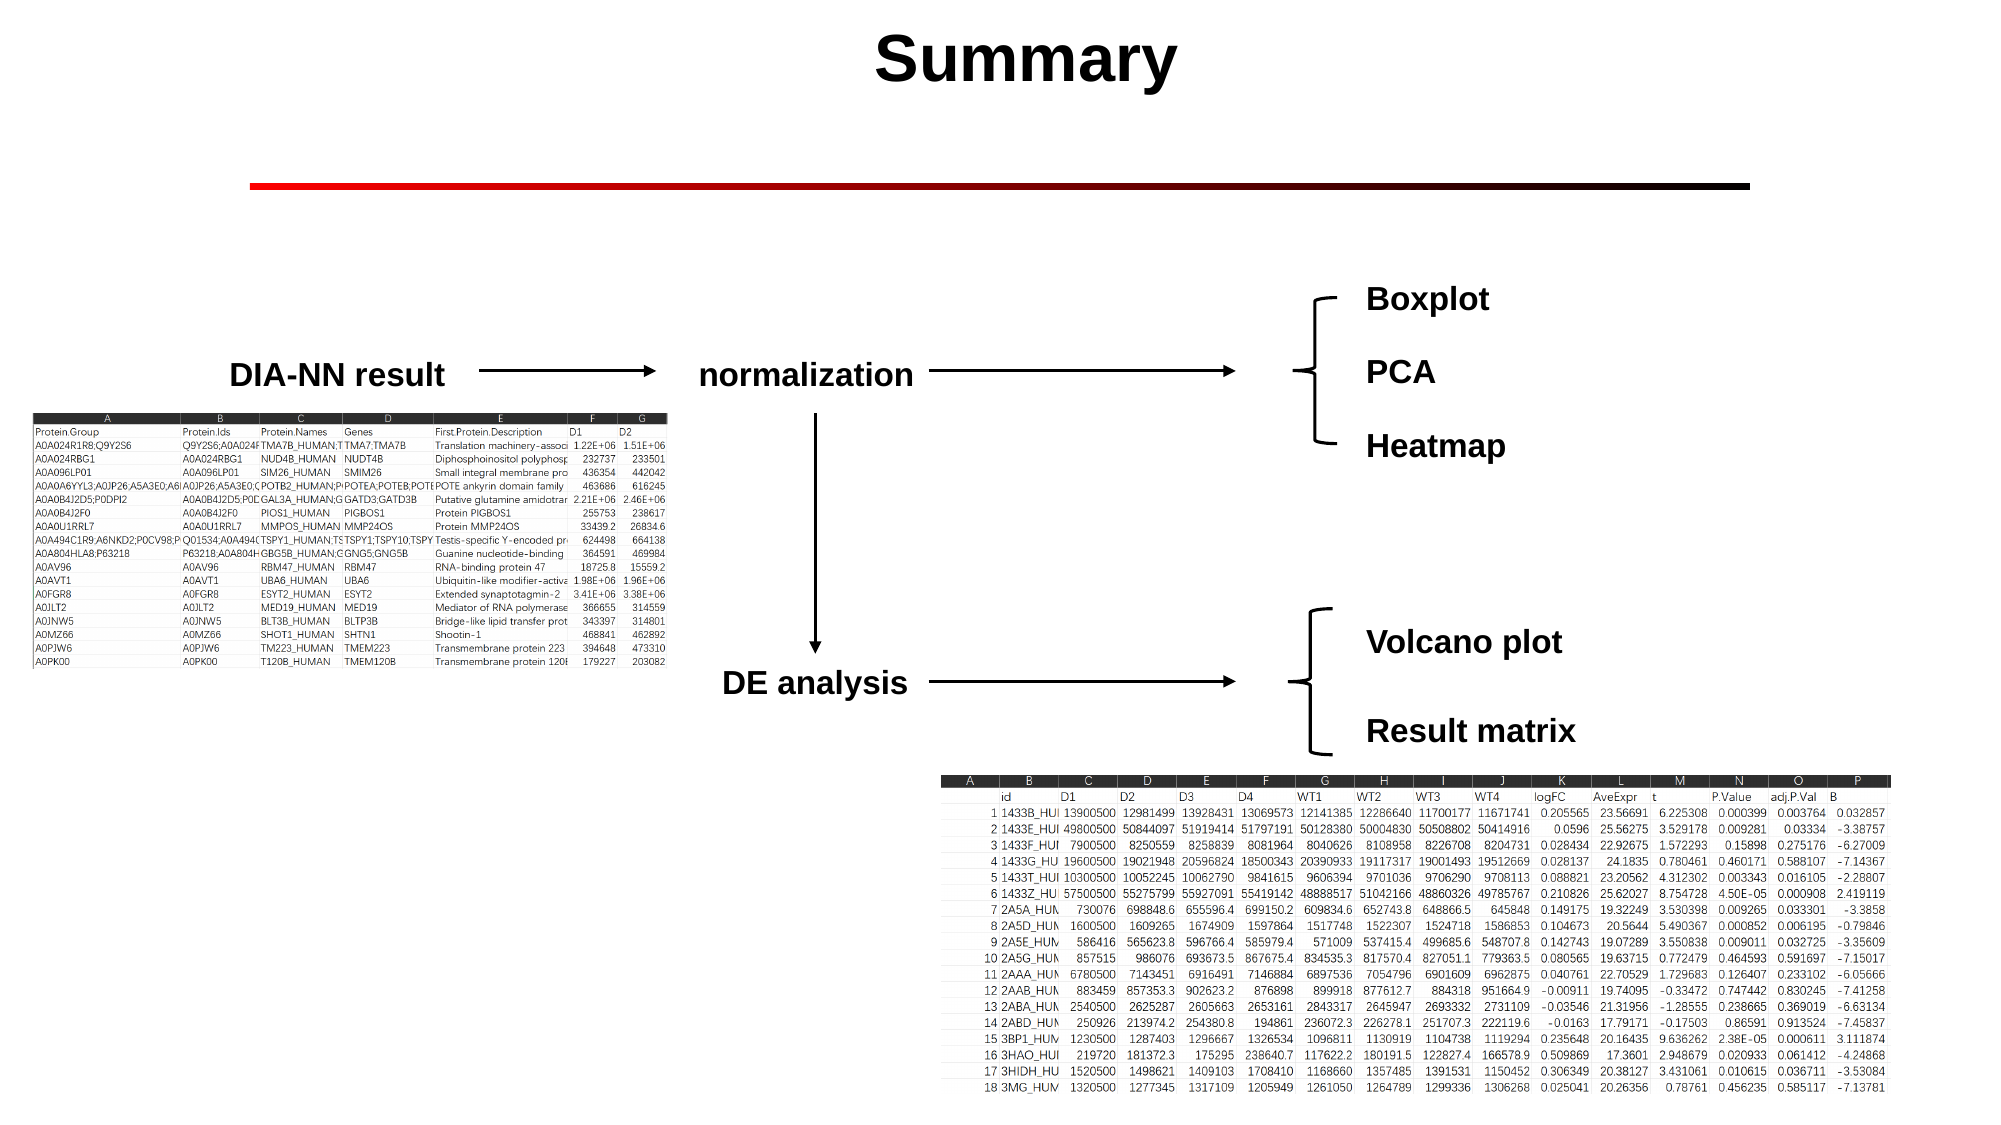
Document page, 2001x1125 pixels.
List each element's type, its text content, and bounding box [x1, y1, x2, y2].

text_box DIA-NN result [117, 345, 558, 400]
picture [941, 775, 1891, 1094]
text_box [249, 183, 1750, 190]
text_box Summary [330, 7, 1723, 103]
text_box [1292, 269, 1641, 473]
picture [32, 413, 668, 669]
text_box [1287, 608, 1333, 756]
text_box Result matrix [1351, 701, 1670, 757]
text_box Volcano plot [1351, 613, 1670, 668]
text_box normalization [586, 345, 1027, 400]
text_box DE analysis [595, 653, 1036, 709]
